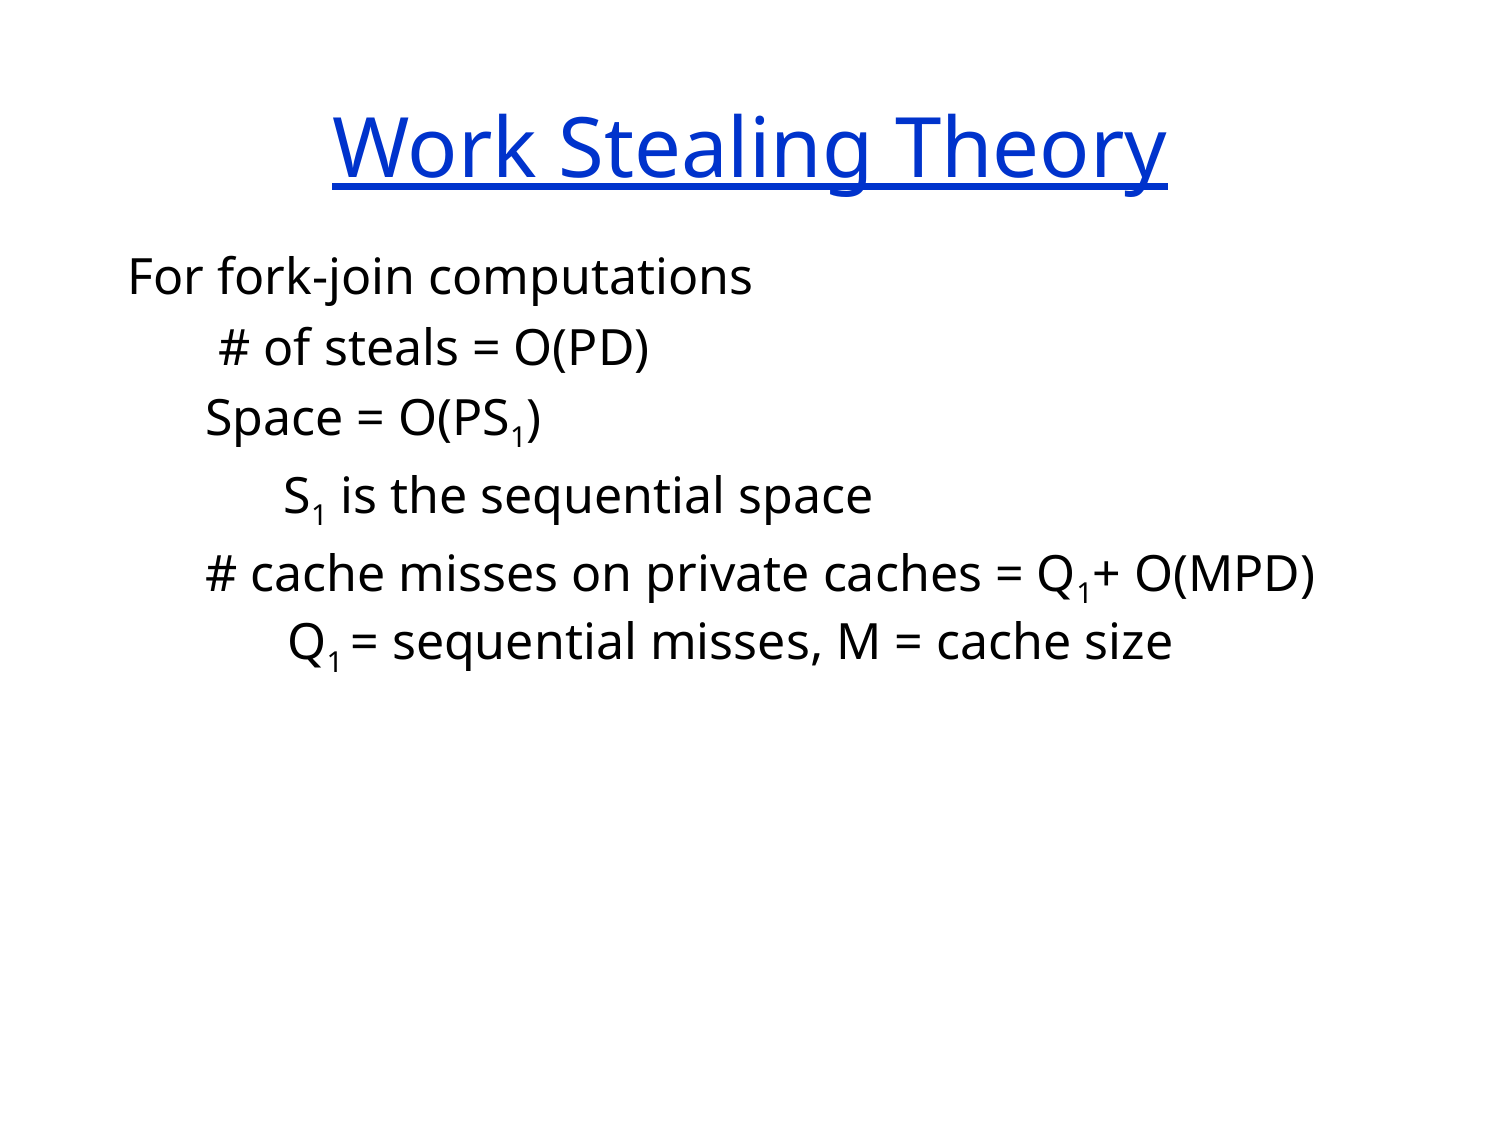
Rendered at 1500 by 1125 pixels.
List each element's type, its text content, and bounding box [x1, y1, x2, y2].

title Work Stealing Theory [112, 75, 1388, 213]
list For fork-join computations # of steals = O(PD) Space = O(PS1) S1 is the sequential space # cache misses on private caches = Q1+ O(MPD) Q1 = sequential misses, M = cache size [112, 237, 1388, 1000]
